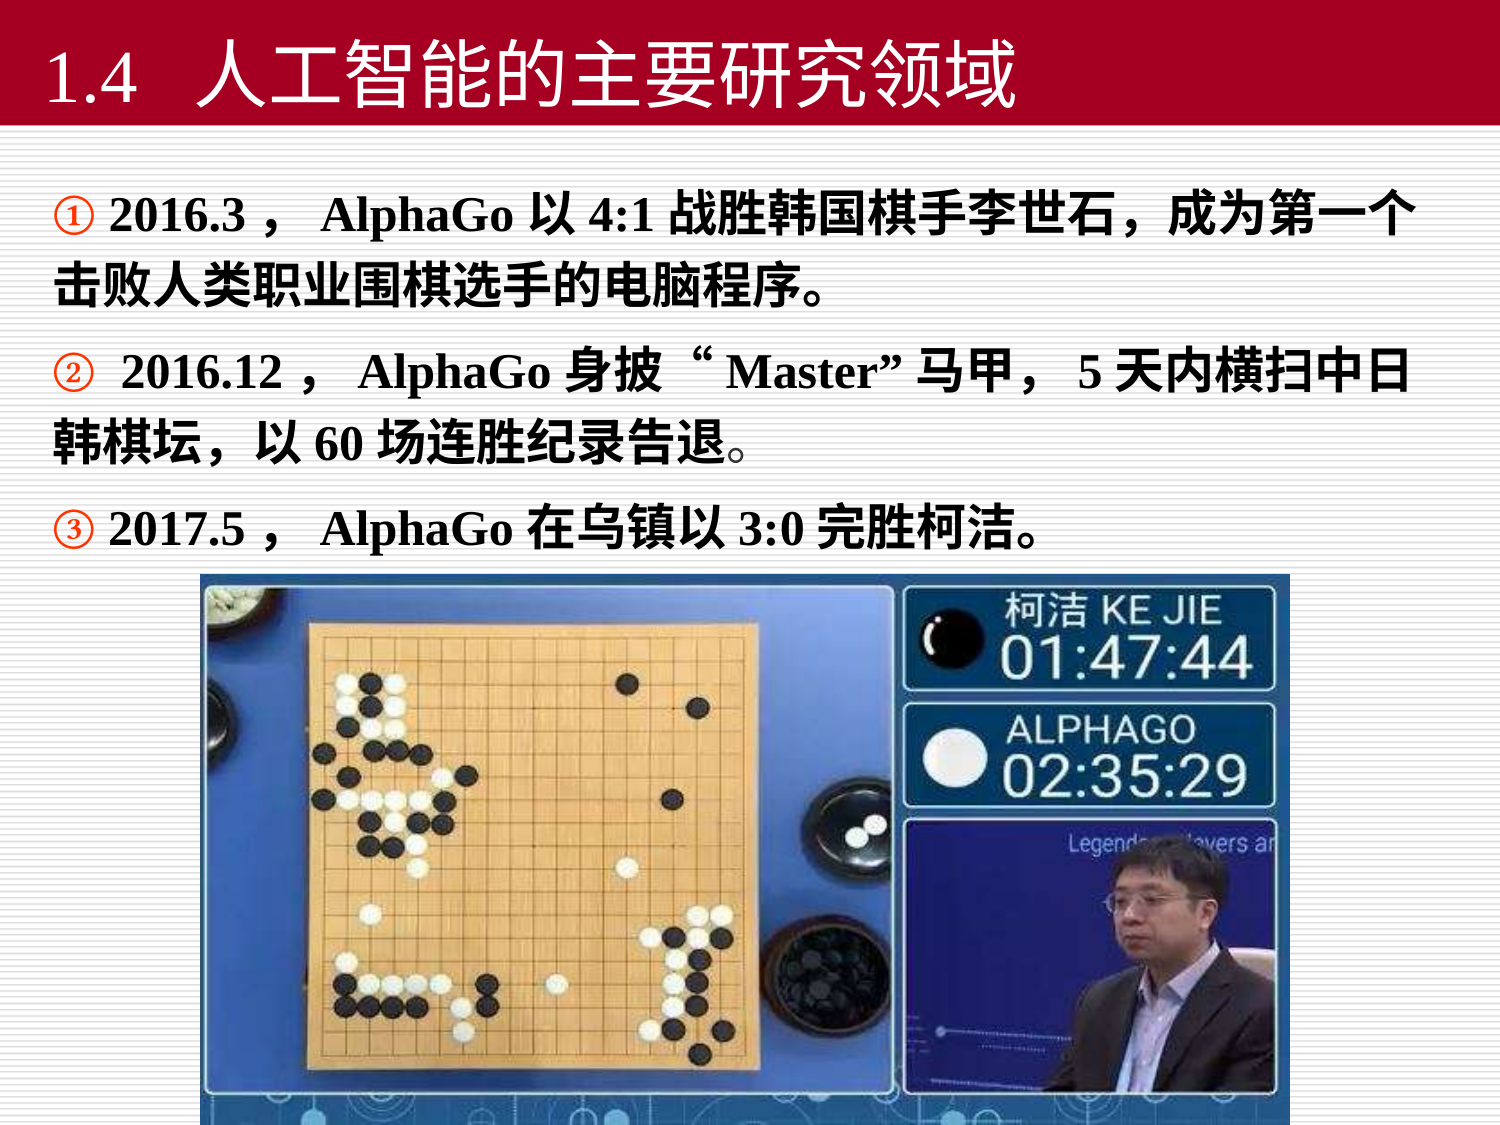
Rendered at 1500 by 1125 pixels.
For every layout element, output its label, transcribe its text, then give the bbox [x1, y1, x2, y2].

title 1.4 人工智能的主要研究领域 [0, 0, 1500, 126]
text_box ① 2016.3，AlphaGo以4:1战胜韩国棋手李世石，成为第一个击败人类职业围棋选手的电脑程序。 ② 2016.12，AlphaGo身披“Master”马甲，5天内横扫中日韩棋坛，以60场连胜纪录告退。 ③ 2017.5，AlphaGo在乌镇以3:0完胜柯洁。 [37, 162, 1455, 563]
picture [0, 126, 1500, 1125]
